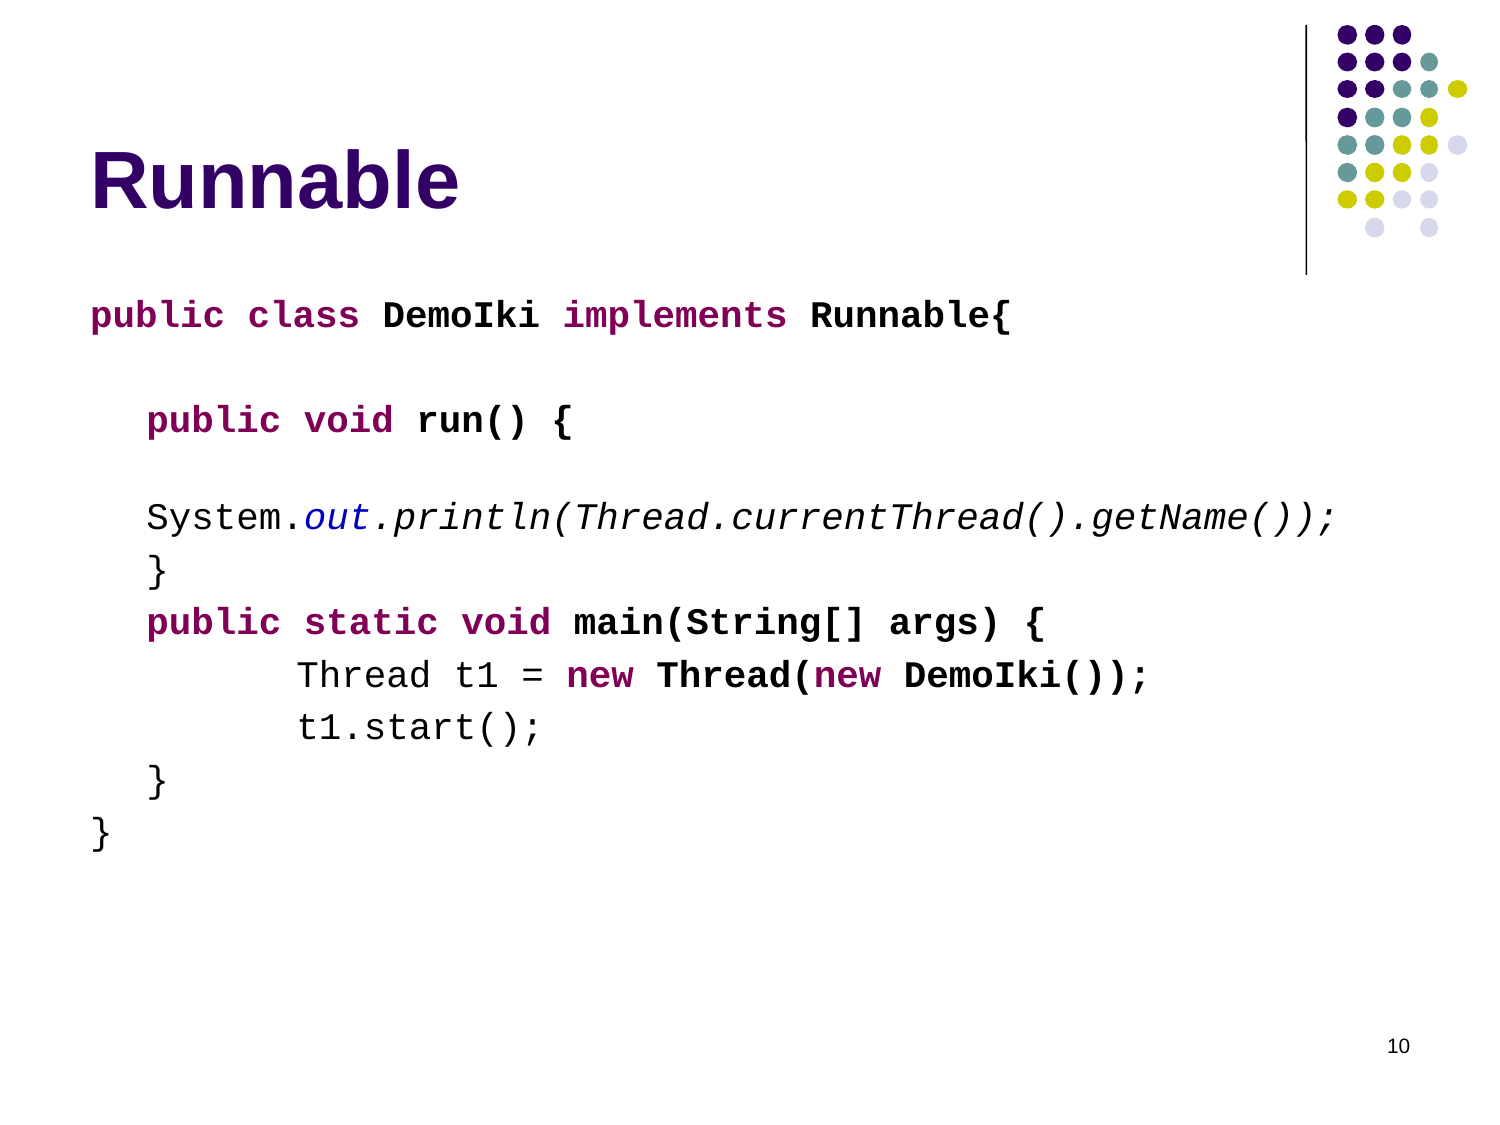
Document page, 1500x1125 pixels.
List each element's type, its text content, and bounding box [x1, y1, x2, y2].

list public class DemoIki implements Runnable{ public void run() { System.out.println(Thread.currentThread().getName()); } public static void main(String[] args) { Thread t1 = new Thread(new DemoIki()); t1.start(); } } [75, 282, 1463, 1006]
title Runnable [75, 20, 1313, 233]
slide_number 10 [1074, 1024, 1426, 1101]
